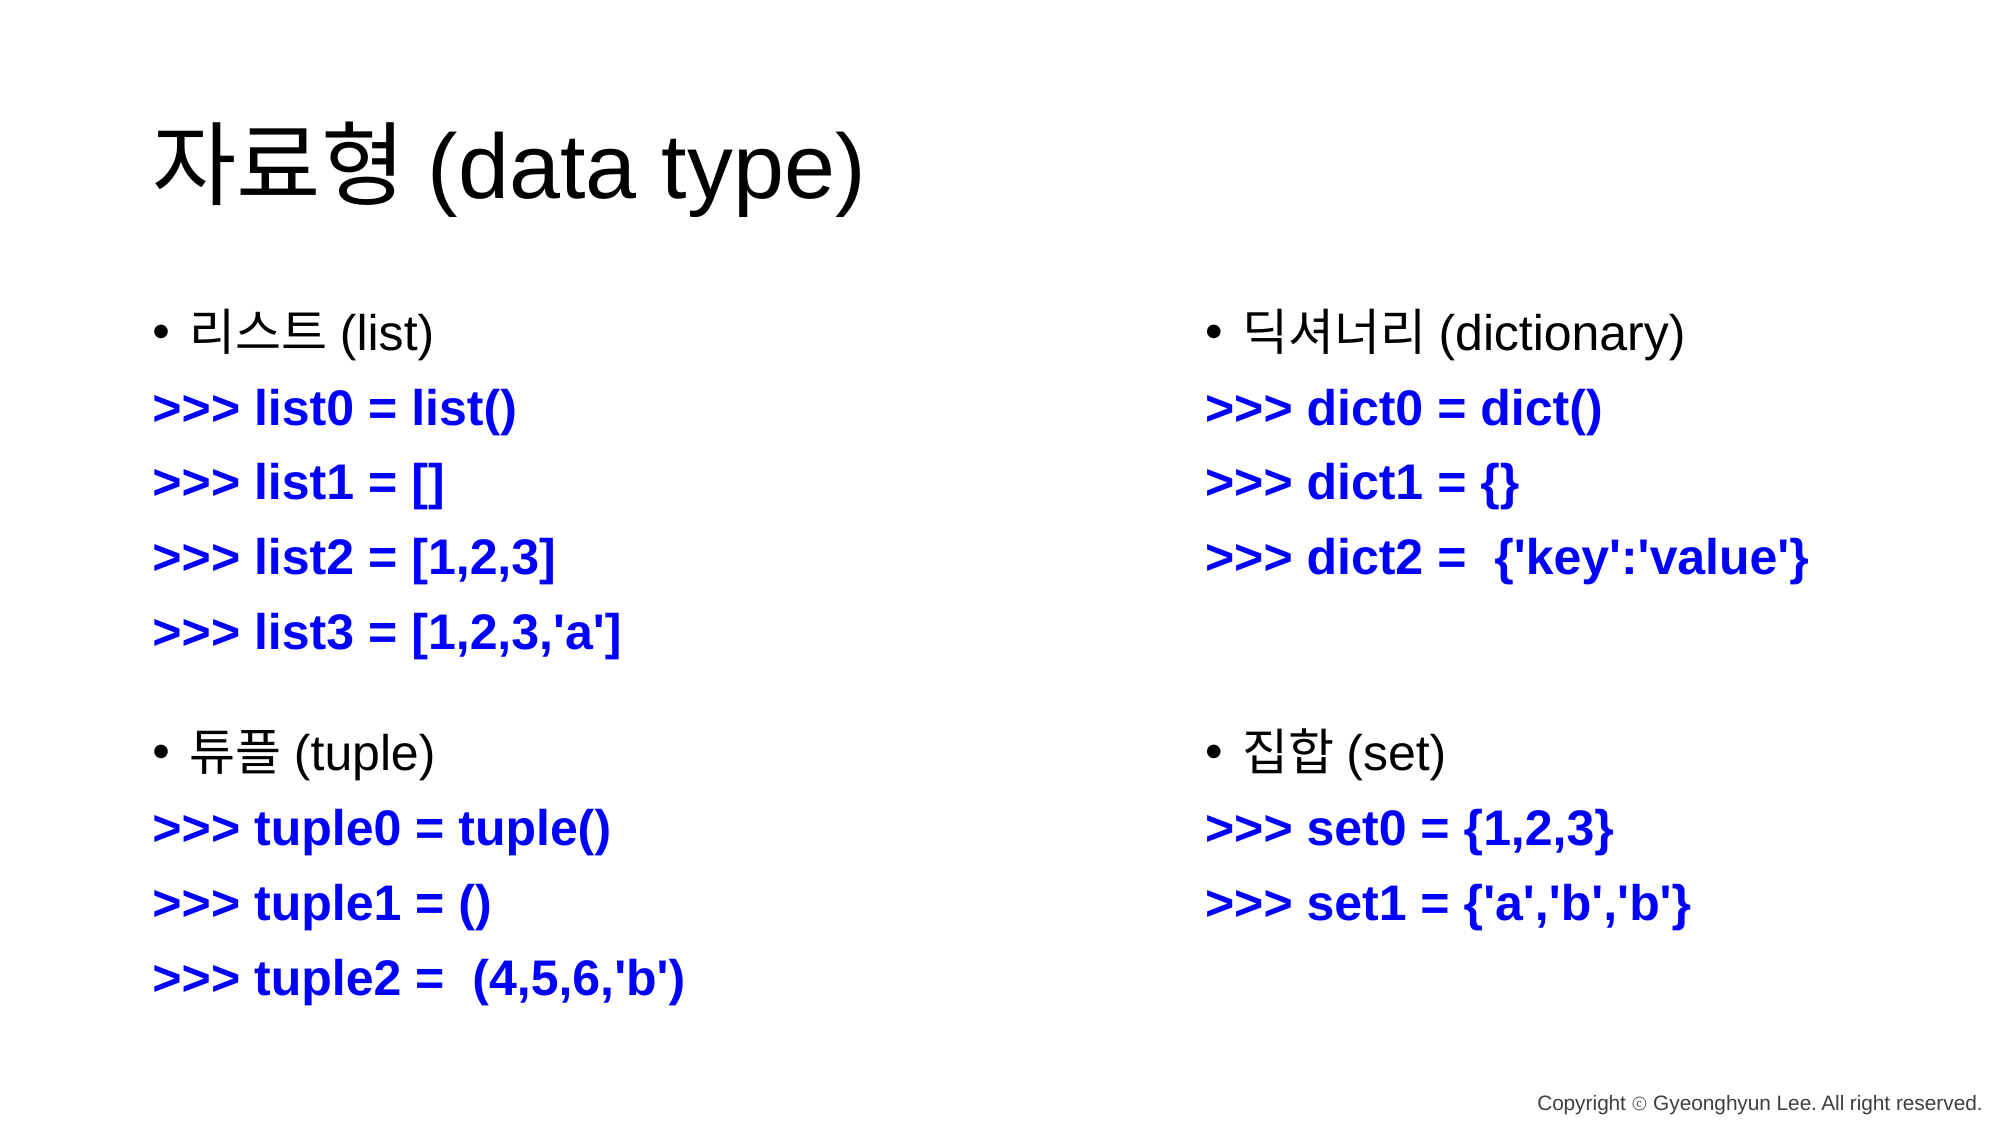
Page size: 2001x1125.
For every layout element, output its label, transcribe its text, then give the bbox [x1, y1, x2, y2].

list 리스트(list) >>> list0 = list() >>> list1 = [] >>> list2 = [1,2,3] >>> list3 = [1,2,3,'a'] [137, 299, 754, 720]
text_box 튜플(tuple) >>> tuple0 = tuple() >>> tuple1 = () >>> tuple2 = (4,5,6,'b') [137, 720, 810, 1024]
text_box 딕셔너리(dictionary) >>> dict0 = dict() >>> dict1 = {} >>> dict2 = {'key':'value'} [1190, 299, 1929, 616]
text_box 집합(set) >>> set0 = {1,2,3} >>> set1 = {'a','b','b'} [1190, 720, 1863, 984]
title 자료형(data type) [137, 59, 1863, 278]
